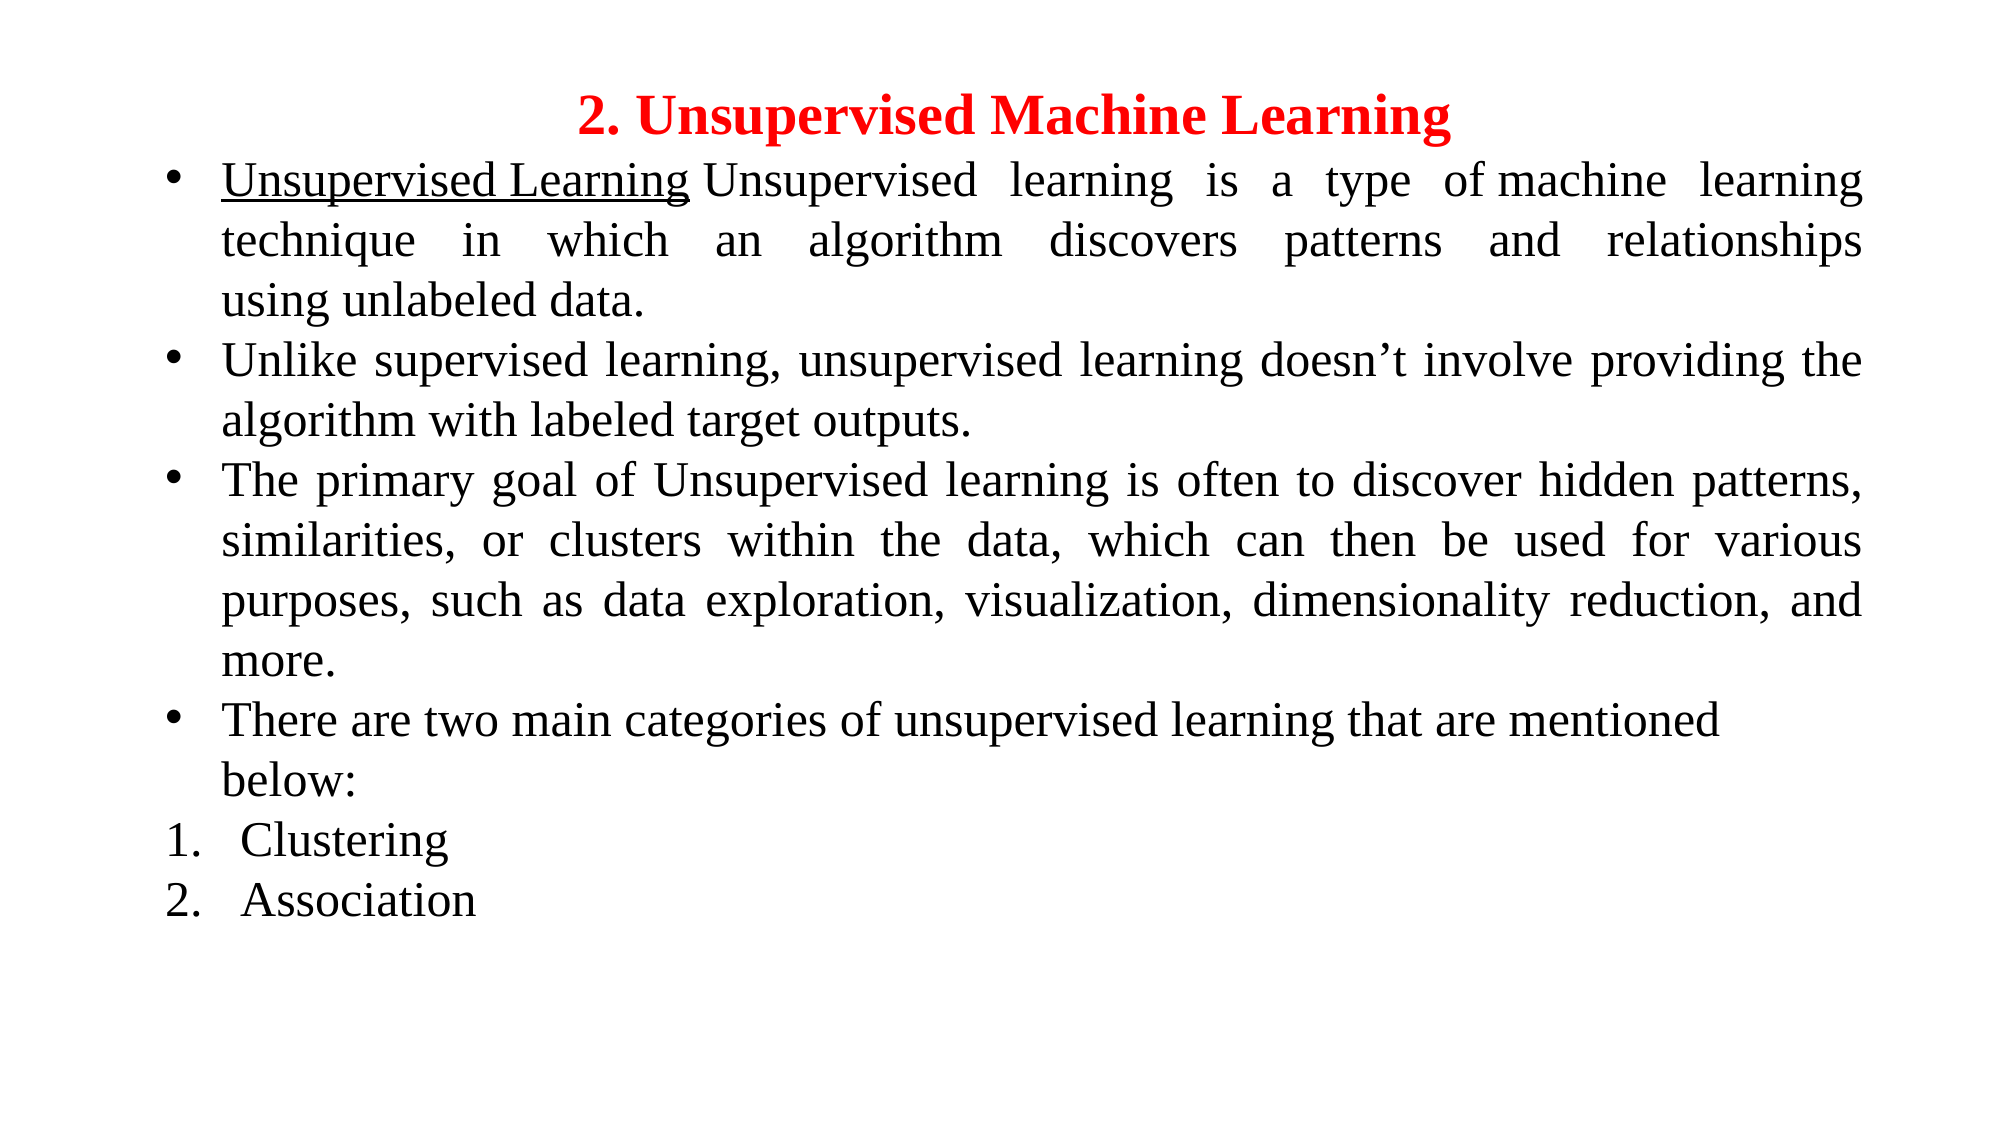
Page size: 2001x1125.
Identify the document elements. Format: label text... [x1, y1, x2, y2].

text_box 2. Unsupervised Machine Learning Unsupervised Learning Unsupervised learning is a type of machine learning technique in which an algorithm discovers patterns and relationships using unlabeled data. Unlike supervised learning, unsupervised learning doesn’t involve providing the algorithm with labeled target outputs. The primary goal of Unsupervised learning is often to discover hidden patterns, similarities, or clusters within the data, which can then be used for various purposes, such as data exploration, visualization, dimensionality reduction, and more. There are two main categories of unsupervised learning that are mentioned below: Clustering Association [150, 68, 1879, 994]
